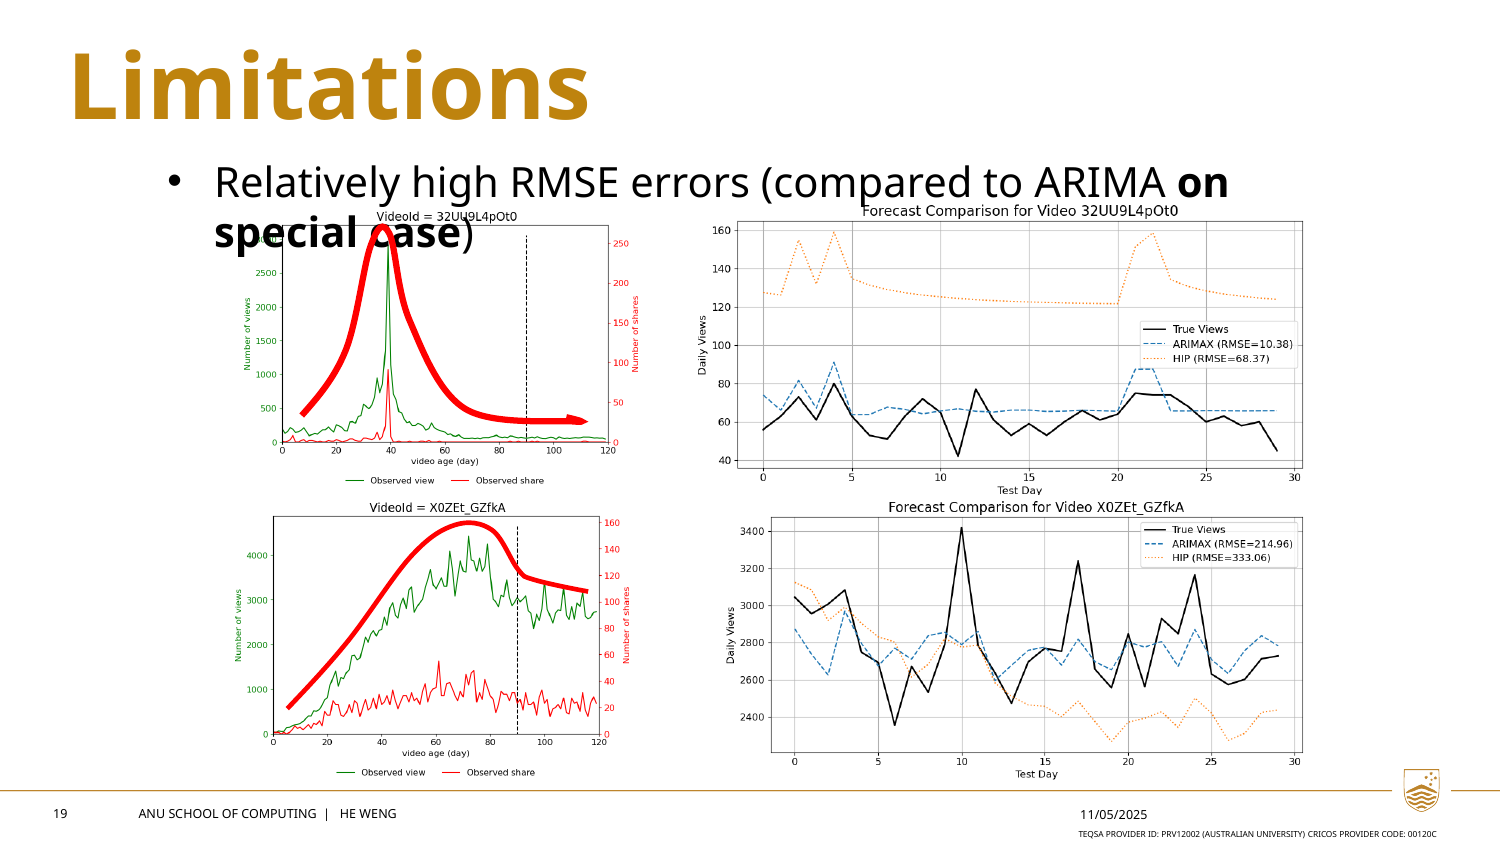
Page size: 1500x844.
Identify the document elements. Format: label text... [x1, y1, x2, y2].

picture [0, 769, 1500, 812]
text_box Limitations [53, 41, 943, 145]
text_box Relatively high RMSE errors (compared to ARIMA on special case) [152, 148, 1374, 313]
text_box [230, 495, 1308, 785]
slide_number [1080, 806, 1199, 824]
slide_number 19 [53, 806, 113, 824]
footer ANU SCHOOL OF COMPUTING | He Weng [138, 806, 848, 824]
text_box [239, 198, 1308, 495]
